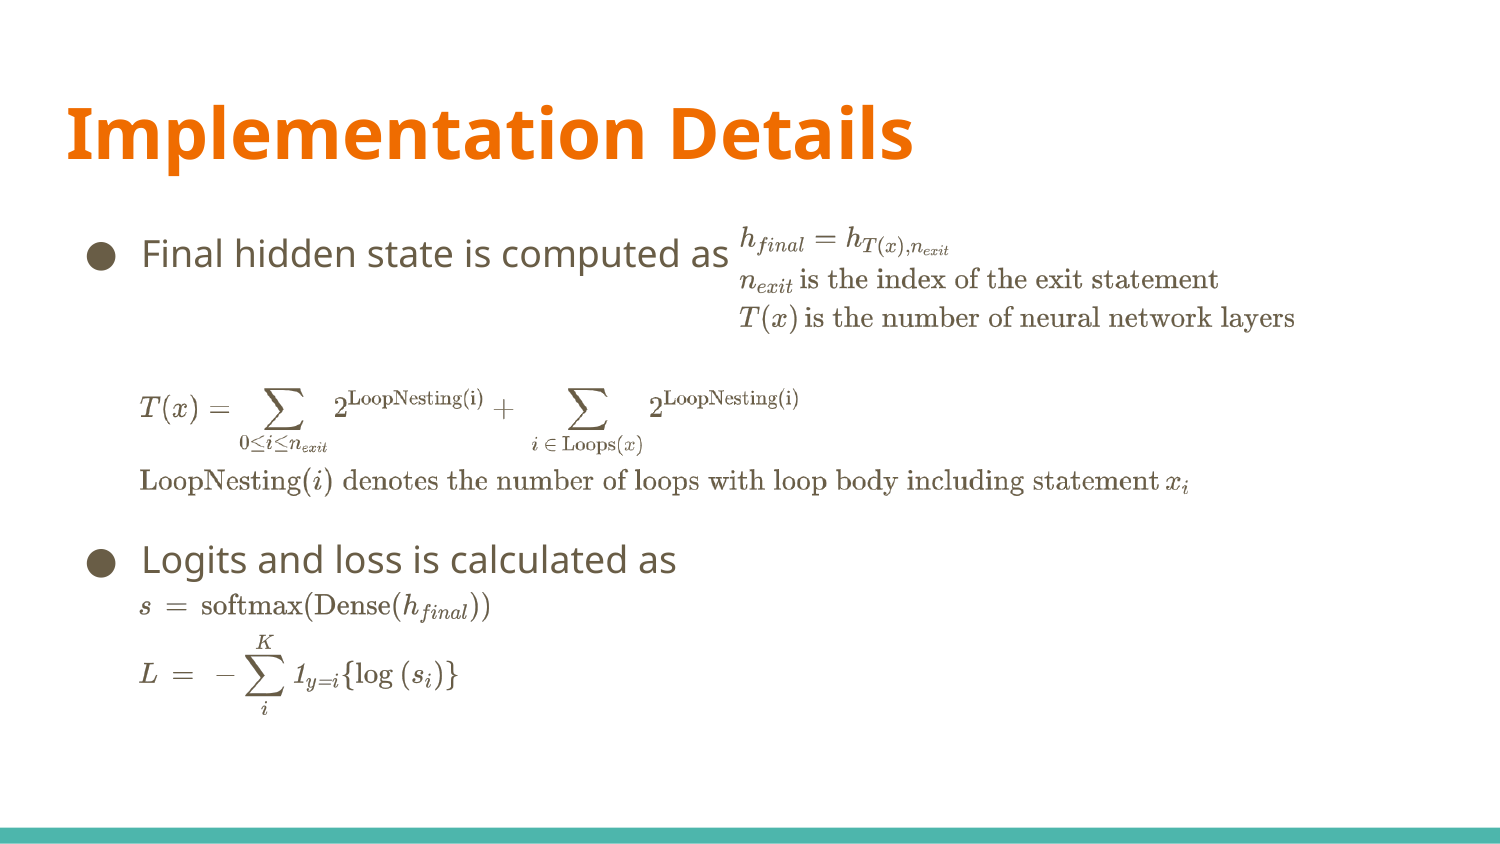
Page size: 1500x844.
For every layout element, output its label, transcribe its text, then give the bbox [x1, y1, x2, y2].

picture [139, 592, 489, 715]
title Implementation Details [51, 72, 1449, 189]
list Final hidden state is computed as Logits and loss is calculated as [51, 207, 1449, 750]
picture [739, 225, 1294, 334]
picture [138, 388, 1188, 498]
